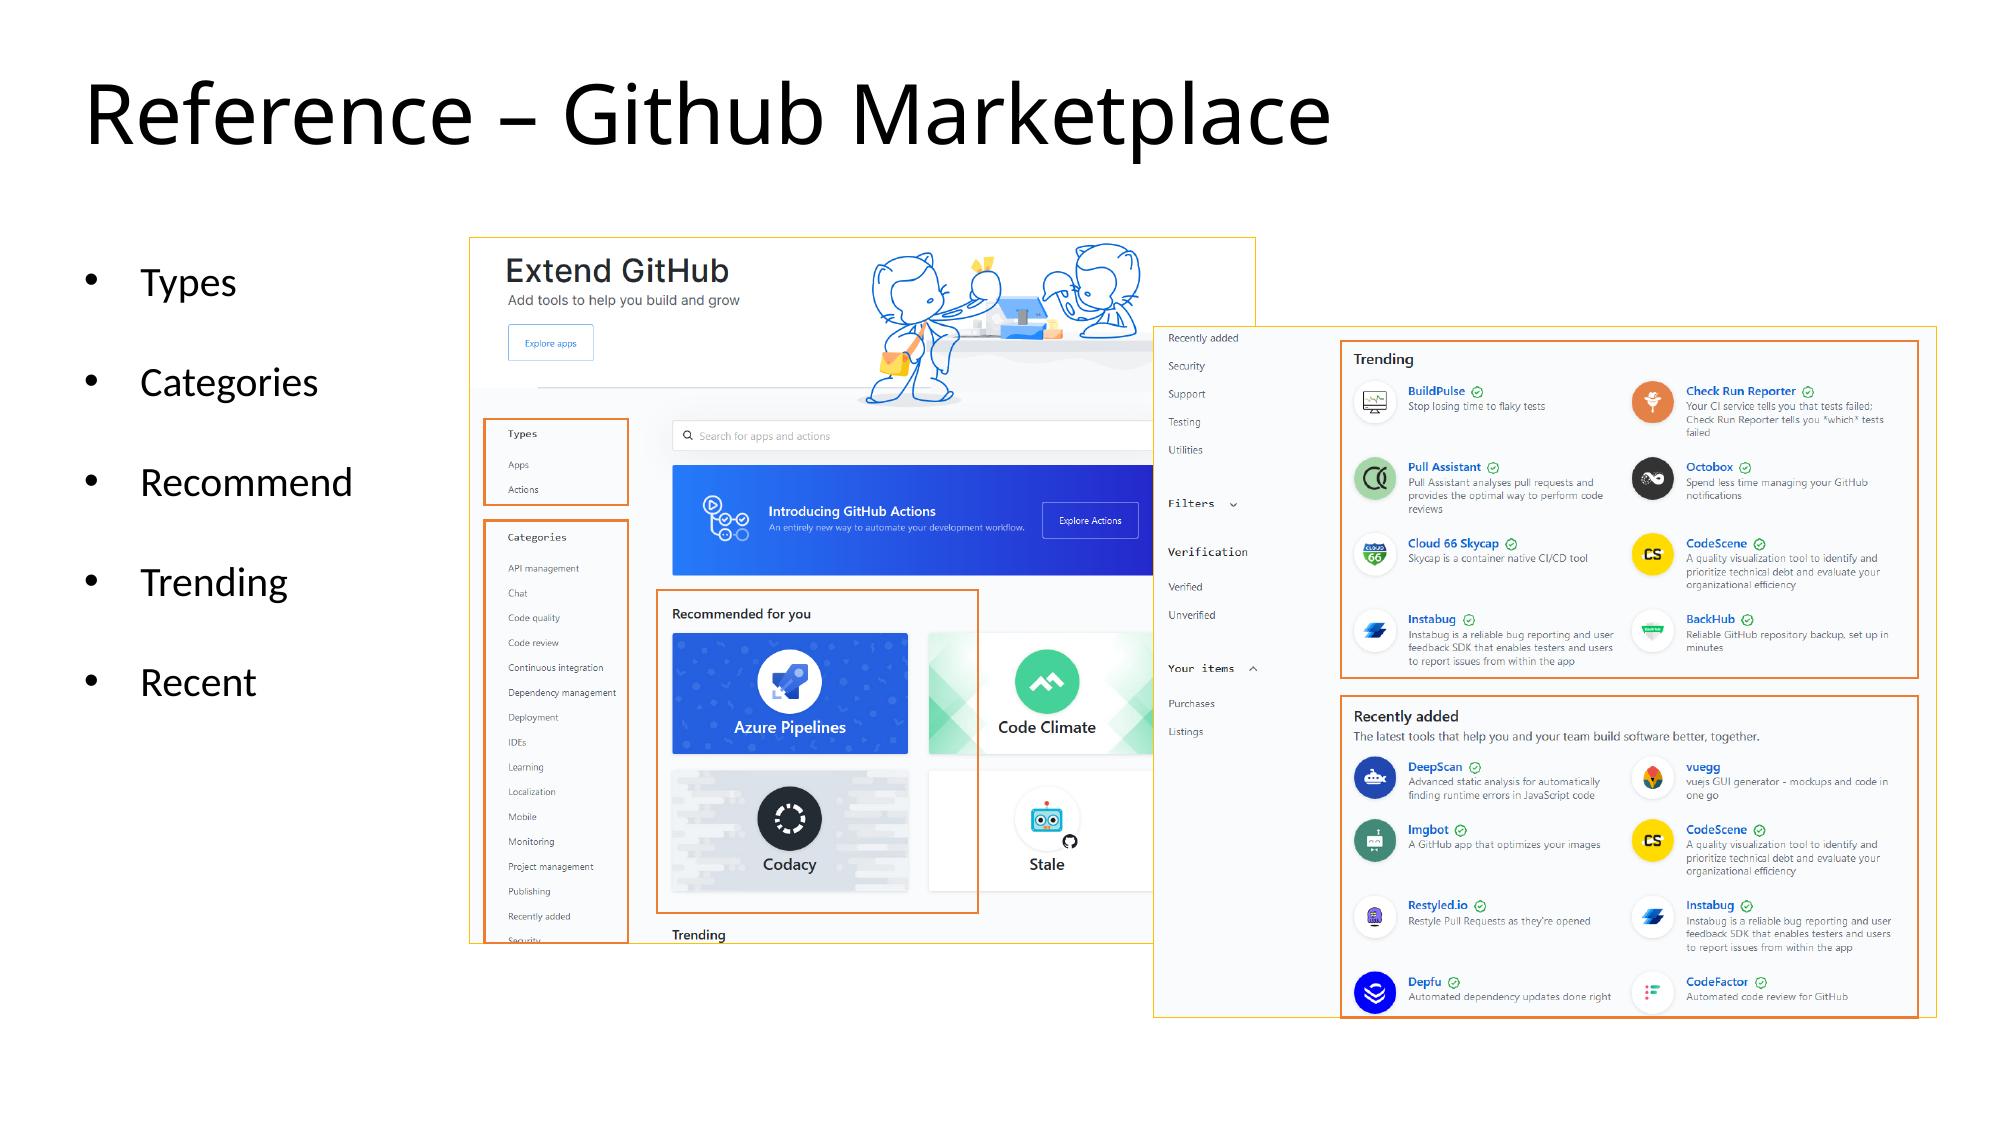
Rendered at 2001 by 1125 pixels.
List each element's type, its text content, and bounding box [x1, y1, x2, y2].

picture [469, 236, 1937, 1018]
title Reference – Github Marketplace [68, 50, 1794, 185]
text_box Types Categories Recommend Trending Recent [69, 197, 433, 763]
